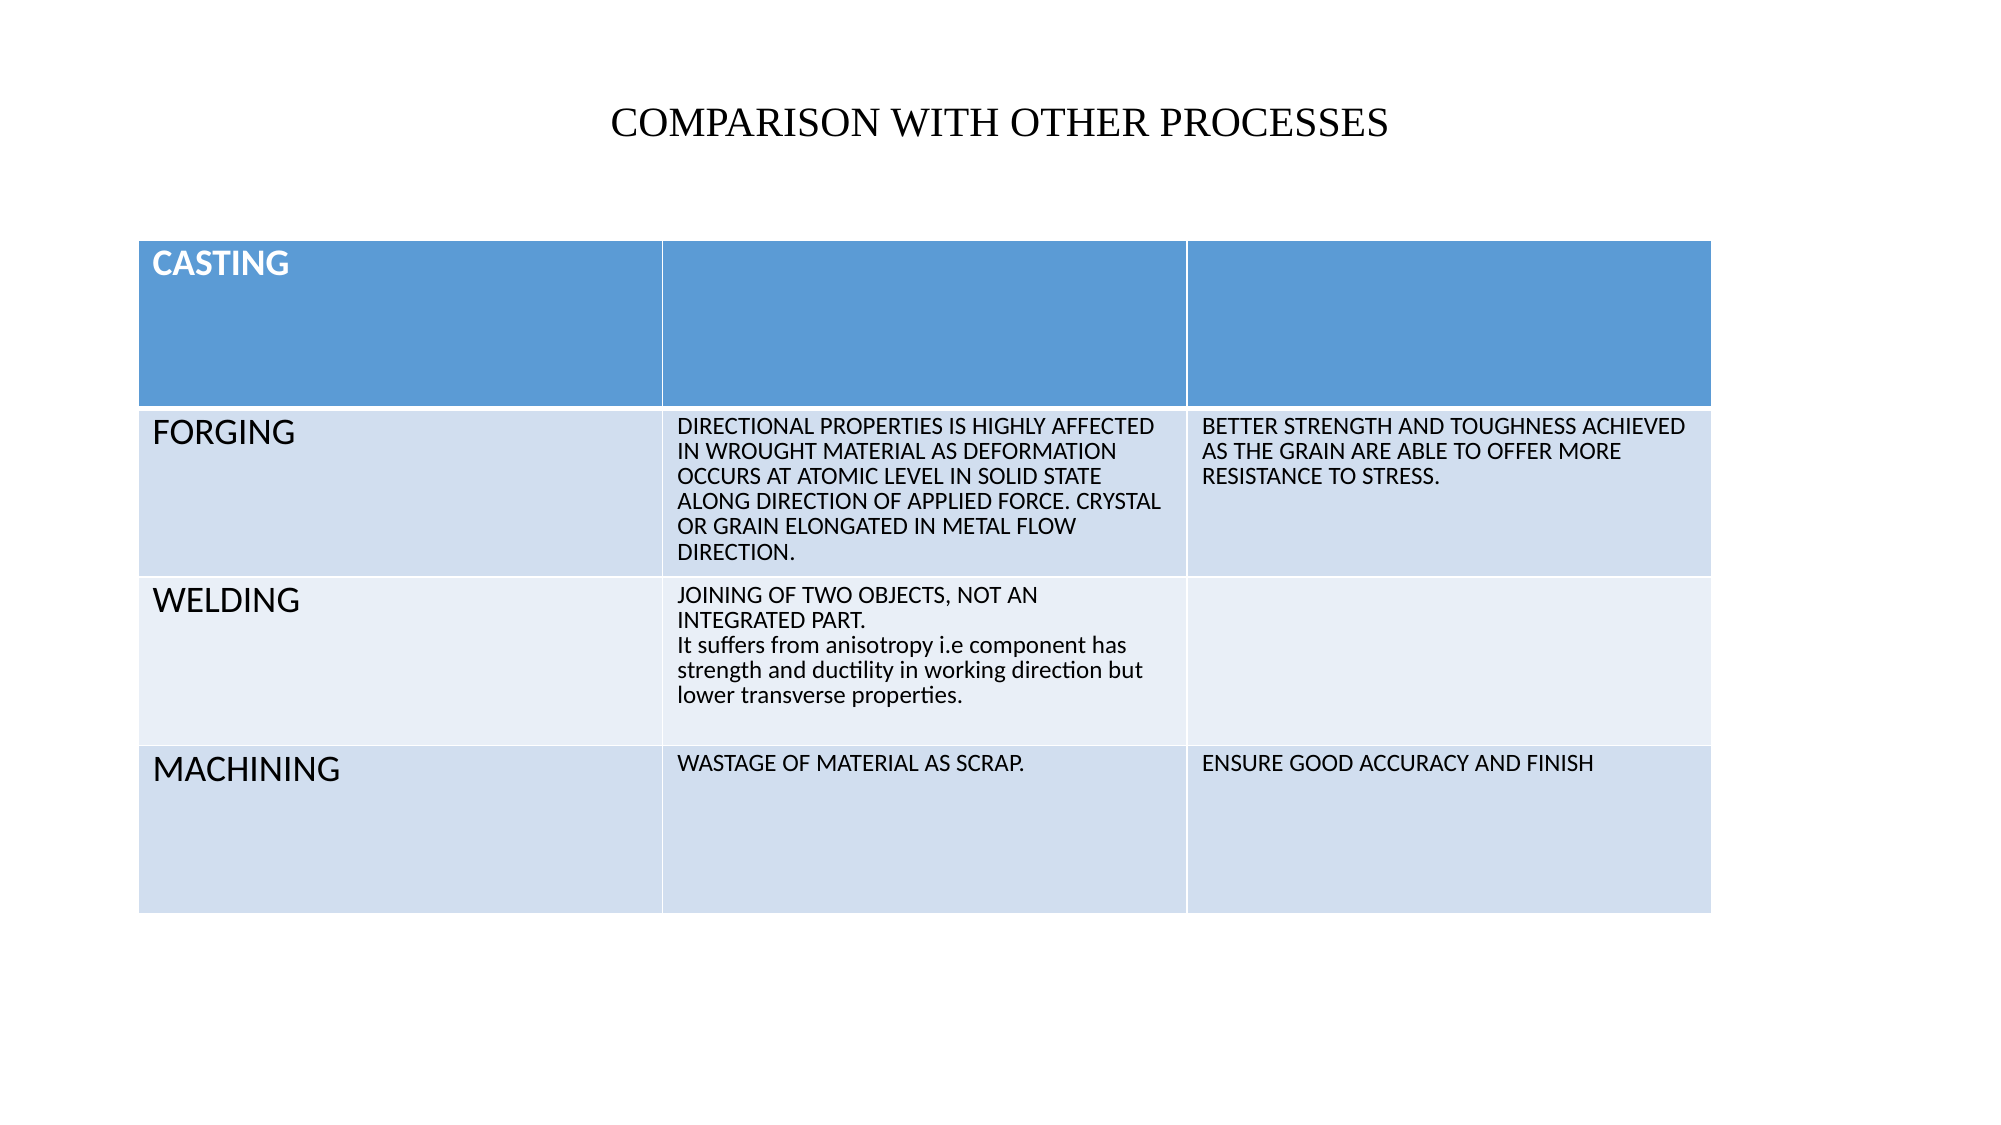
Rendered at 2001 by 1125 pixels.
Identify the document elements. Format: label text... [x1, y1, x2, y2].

table_cell WASTAGE OF MATERIAL AS SCRAP. [663, 746, 1186, 913]
title COMPARISON WITH OTHER PROCESSES [137, 59, 1863, 187]
table_header [663, 241, 1186, 406]
table_cell DIRECTIONAL PROPERTIES IS HIGHLY AFFECTED IN WROUGHT MATERIAL AS DEFORMATION OCCURS AT ATOMIC LEVEL IN SOLID STATE ALONG DIRECTION OF APPLIED FORCE. CRYSTAL OR GRAIN ELONGATED IN METAL FLOW DIRECTION. [663, 411, 1186, 576]
table_cell MACHINING [139, 746, 662, 913]
table_cell [1188, 578, 1711, 745]
table_header [1188, 241, 1711, 406]
table_cell WELDING [139, 578, 662, 745]
table_header CASTING [139, 241, 662, 406]
table_cell ENSURE GOOD ACCURACY AND FINISH [1188, 746, 1711, 913]
table_cell JOINING OF TWO OBJECTS, NOT AN INTEGRATED PART. It suffers from anisotropy i.e component has strength and ductility in working direction but lower transverse properties. [663, 578, 1186, 745]
table_cell FORGING [139, 411, 662, 576]
table_cell BETTER STRENGTH AND TOUGHNESS ACHIEVED AS THE GRAIN ARE ABLE TO OFFER MORE RESISTANCE TO STRESS. [1188, 411, 1711, 576]
